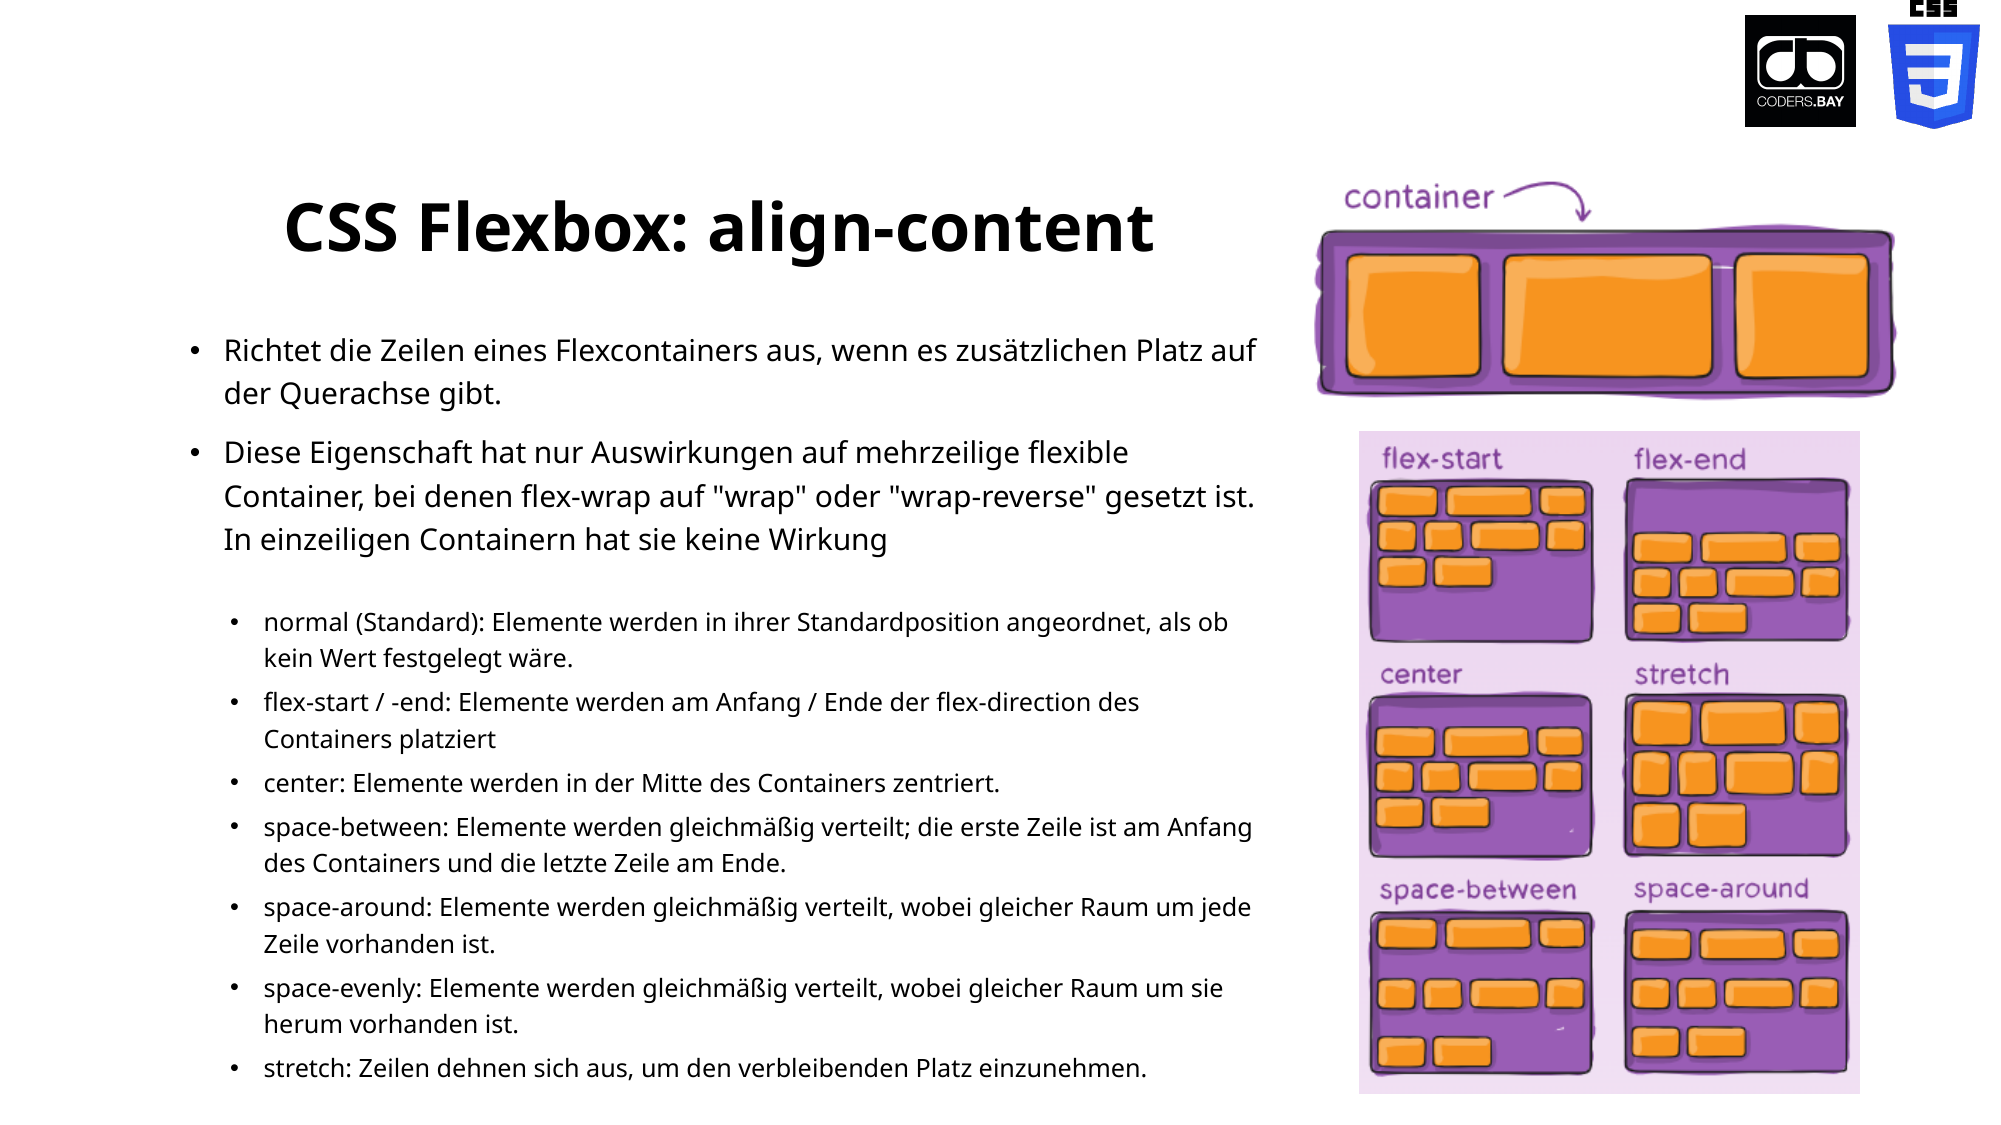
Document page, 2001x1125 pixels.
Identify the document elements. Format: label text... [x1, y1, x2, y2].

picture [1745, 15, 1856, 127]
picture [1310, 173, 1898, 402]
list Richtet die Zeilen eines Flexcontainers aus, wenn es zusätzlichen Platz auf der Querachse gibt. Diese Eigenschaft hat nur Auswirkungen auf mehrzeilige flexible Container, bei denen flex-wrap auf "wrap" oder "wrap-reverse" gesetzt ist. In einzeiligen Containern hat sie keine Wirkung normal (Standard): Elemente werden in ihrer Standardposition angeordnet, als ob kein Wert festgelegt wäre. flex-start / -end: Elemente werden am Anfang / Ende der flex-direction des Containers platziert center: Elemente werden in der Mitte des Containers zentriert. space-between: Elemente werden gleichmäßig verteilt; die erste Zeile ist am Anfang des Containers und die letzte Zeile am Ende. space-around: Elemente werden gleichmäßig verteilt, wobei gleicher Raum um jede Zeile vorhanden ist. space-evenly: Elemente werden gleichmäßig verteilt, wobei gleicher Raum um sie herum vorhanden ist. stretch: Zeilen dehnen sich aus, um den verbleibenden Platz einzunehmen. [174, 317, 1283, 1094]
picture [1888, 0, 1980, 129]
picture [1359, 431, 1860, 1094]
title CSS Flexbox: align-content [268, 112, 1732, 338]
